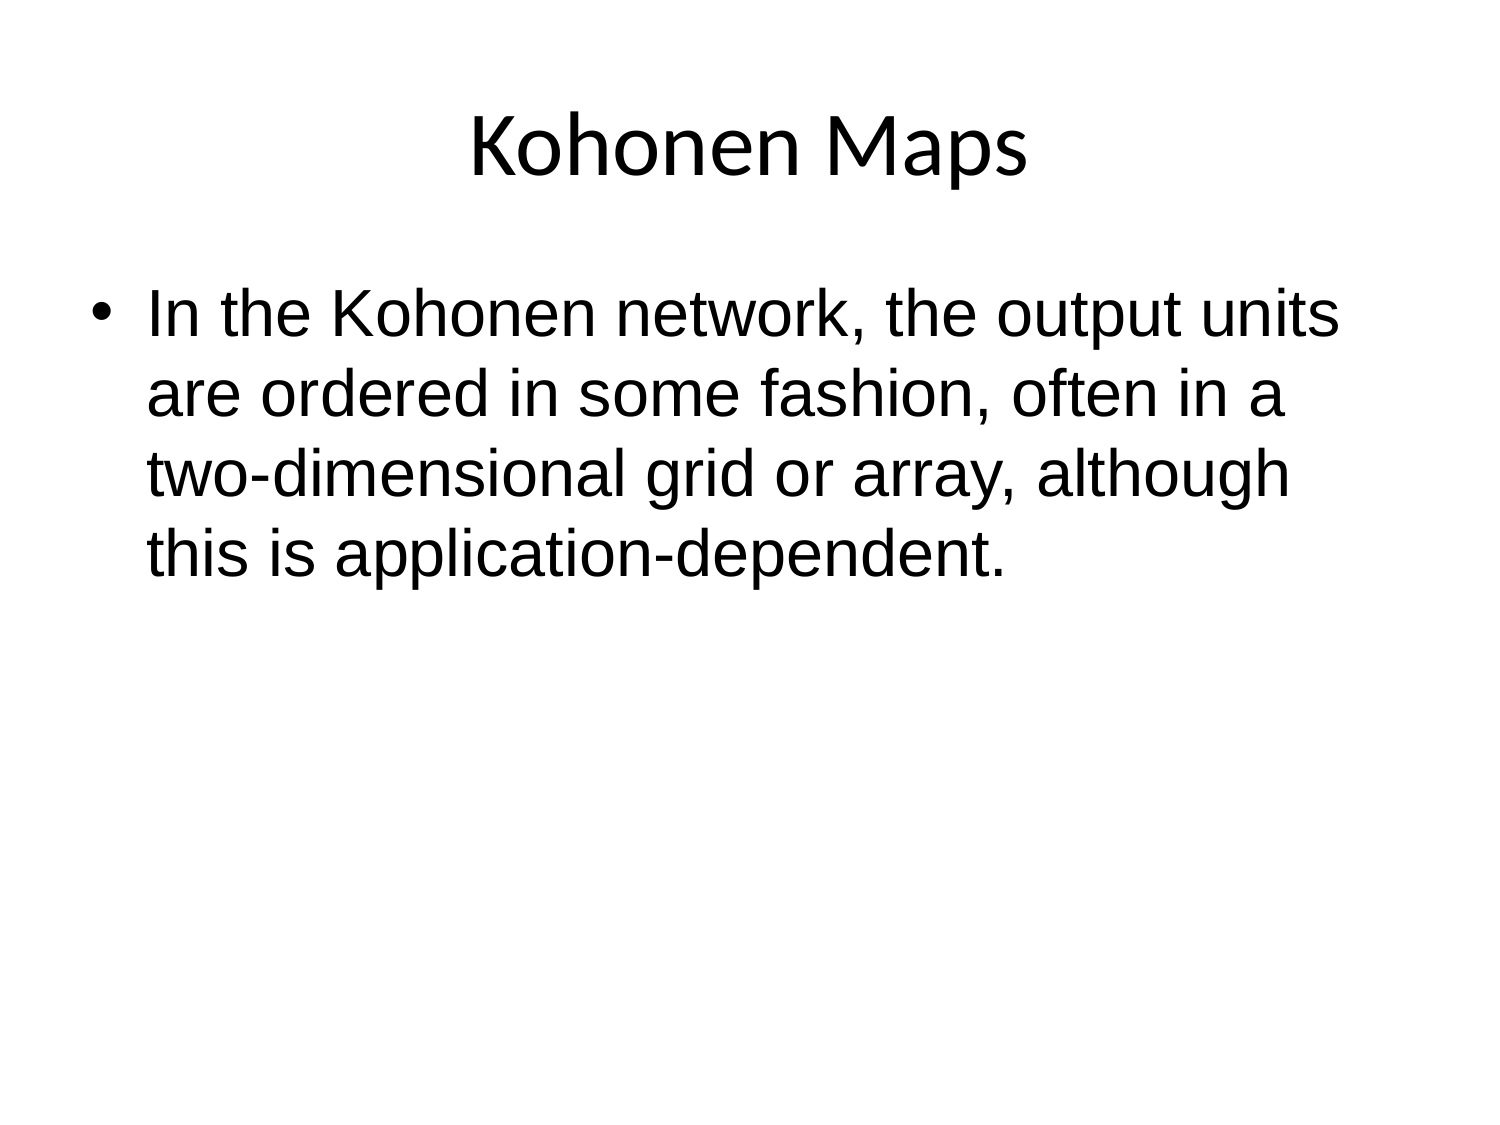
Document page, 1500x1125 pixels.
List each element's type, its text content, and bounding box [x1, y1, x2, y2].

title Kohonen Maps [75, 45, 1425, 233]
list In the Kohonen network, the output units are ordered in some fashion, often in a two-dimensional grid or array, although this is application-dependent. [75, 262, 1425, 1005]
